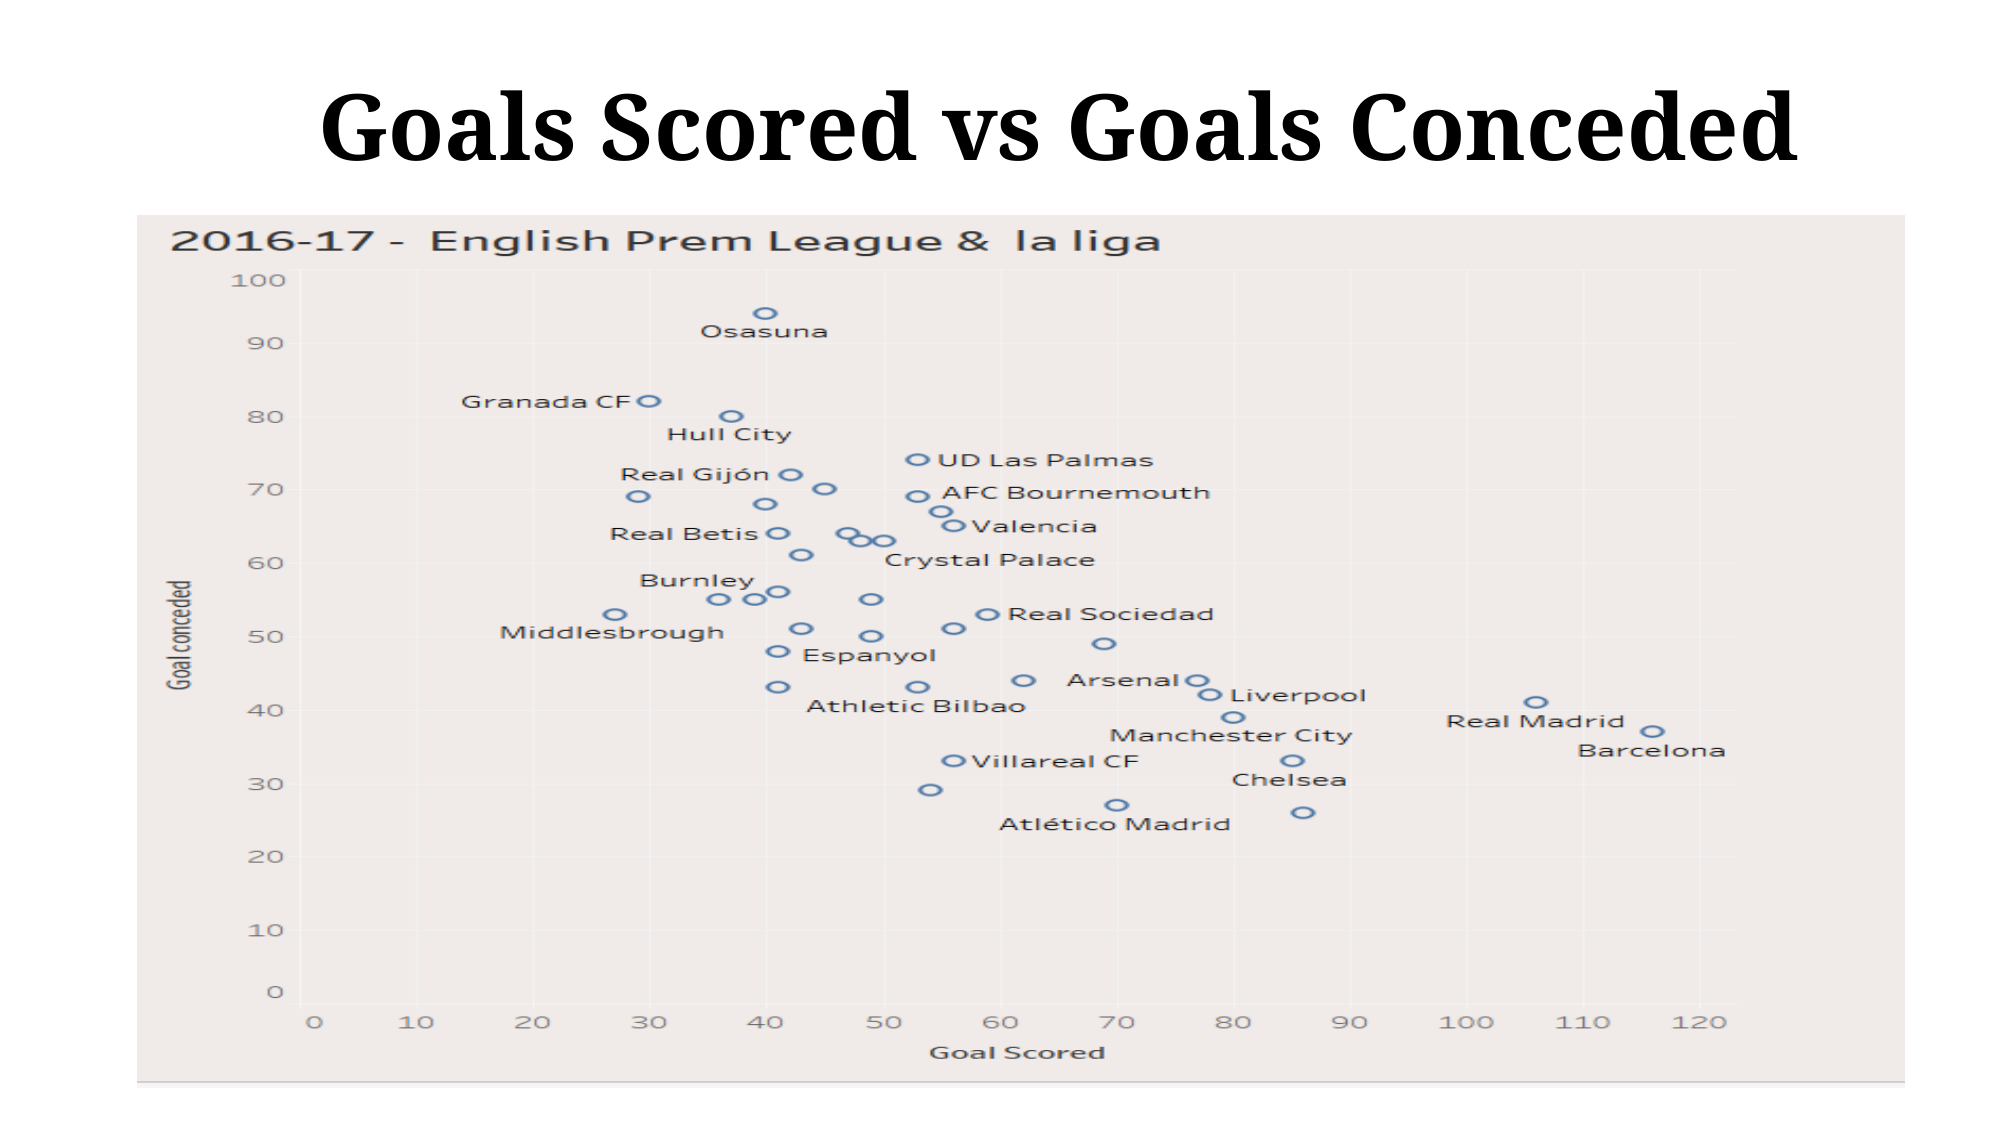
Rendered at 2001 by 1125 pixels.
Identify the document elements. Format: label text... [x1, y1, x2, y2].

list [137, 215, 1905, 1088]
title Goals Scored vs Goals Conceded [137, 21, 1863, 215]
